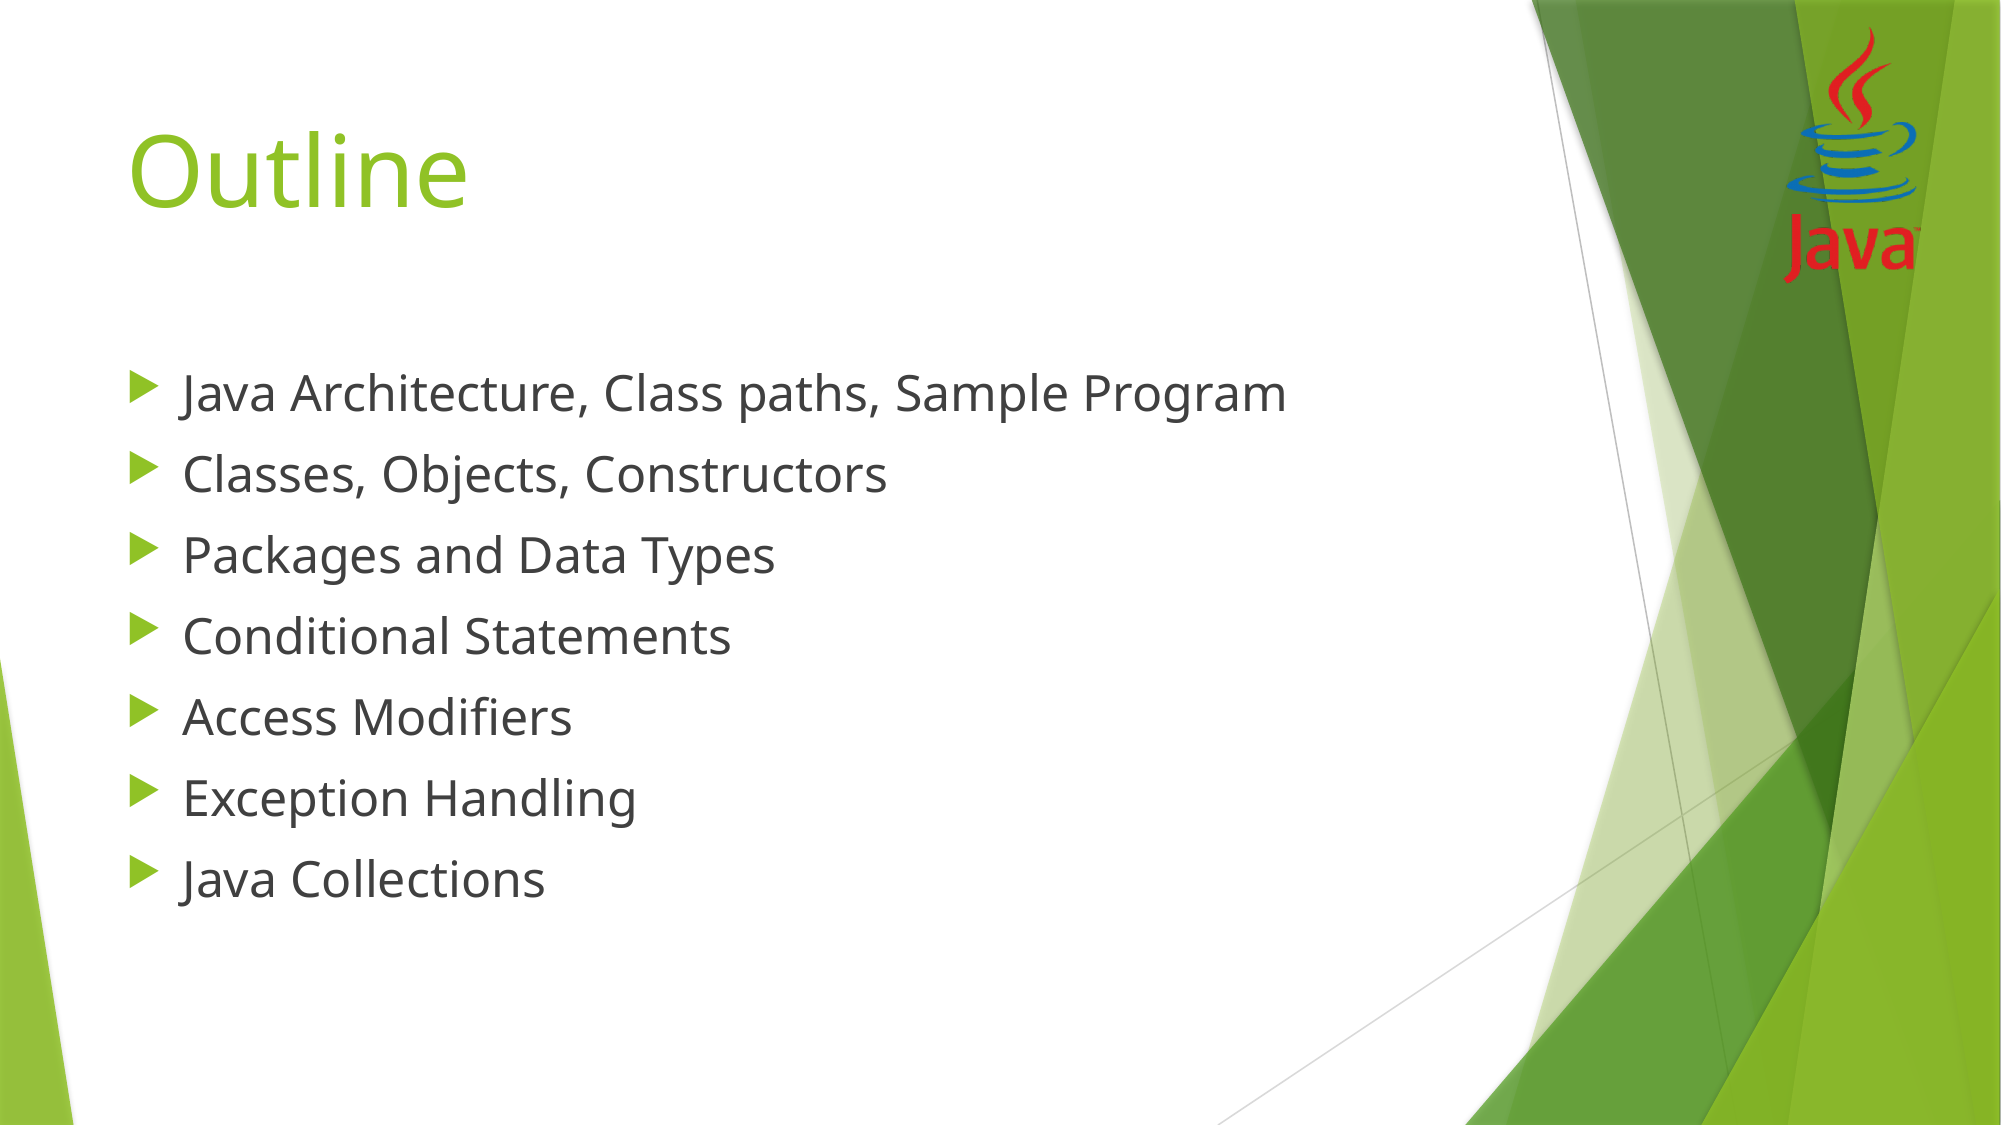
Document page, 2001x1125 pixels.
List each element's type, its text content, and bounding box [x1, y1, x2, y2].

picture [1701, 4, 2001, 306]
list Java Architecture, Class paths, Sample Program Classes, Objects, Constructors Packages and Data Types Conditional Statements Access Modifiers Exception Handling Java Collections [111, 354, 1522, 992]
title Outline [111, 99, 1522, 317]
